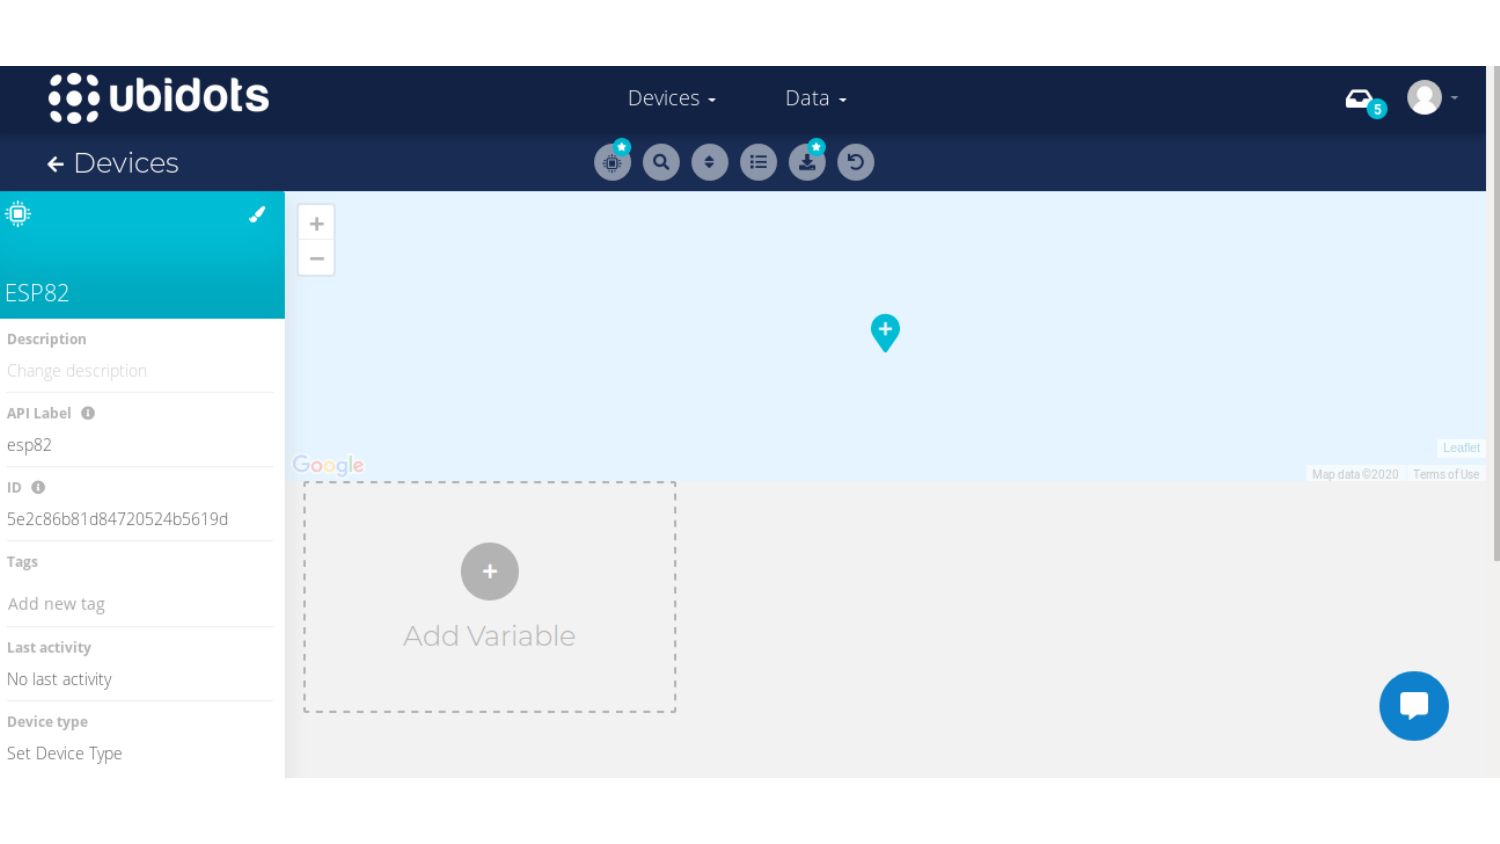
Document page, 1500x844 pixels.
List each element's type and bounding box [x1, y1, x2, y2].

picture [0, 65, 1500, 778]
